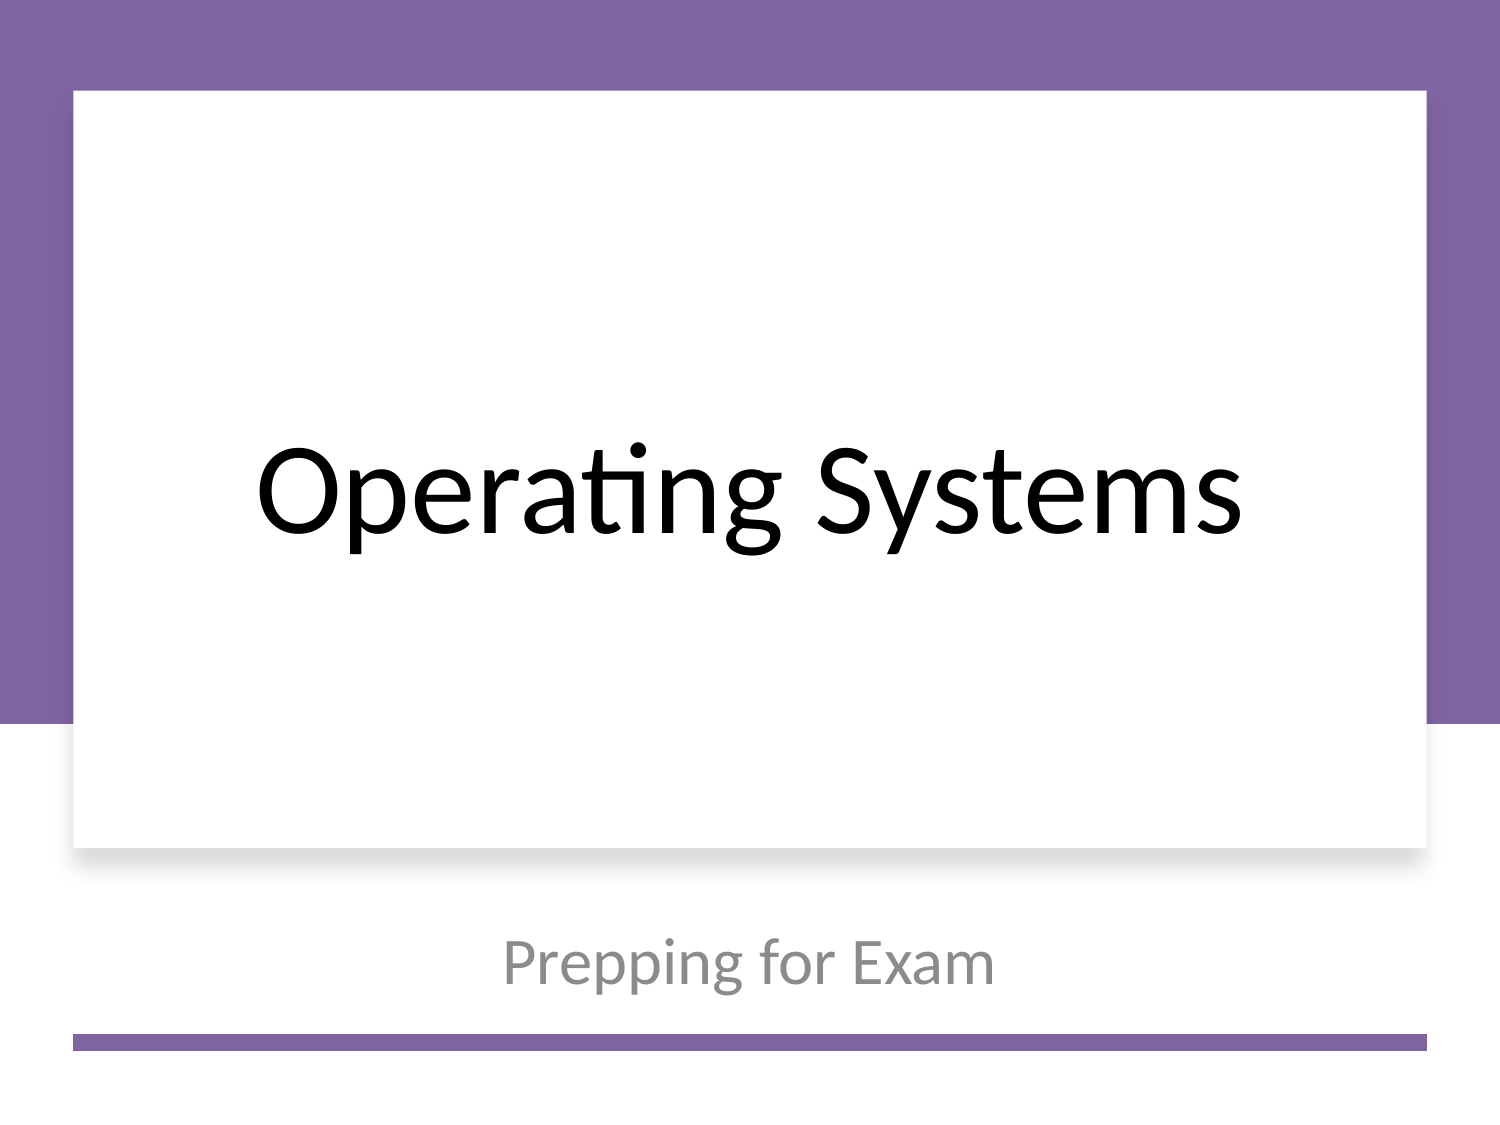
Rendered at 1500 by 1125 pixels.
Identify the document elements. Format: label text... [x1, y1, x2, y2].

title Operating Systems [187, 212, 1313, 750]
text_box [0, 726, 1500, 1125]
text_box [71, 88, 1429, 850]
subtitle Prepping for Exam [187, 904, 1313, 1012]
text_box [0, 0, 1500, 726]
